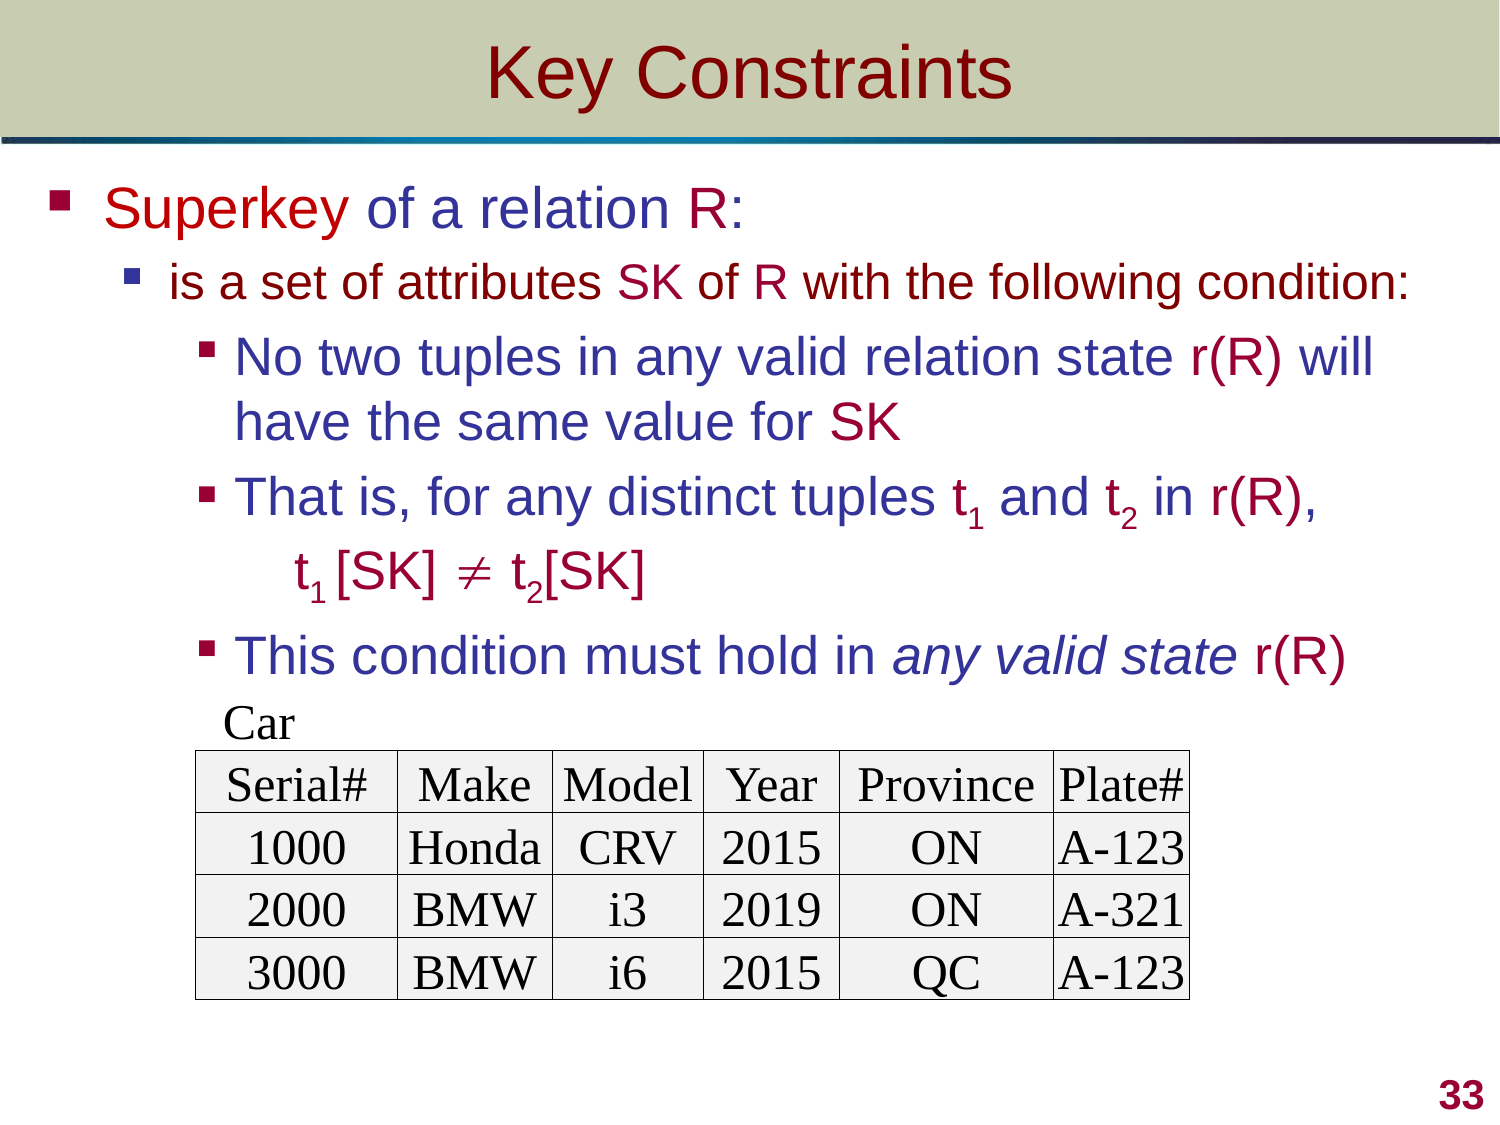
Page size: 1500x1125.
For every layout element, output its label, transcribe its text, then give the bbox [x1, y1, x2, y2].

table_cell Plate# [1054, 751, 1189, 812]
table_cell 2015 [704, 938, 839, 999]
table_cell Honda [398, 813, 552, 874]
table_cell Serial# [196, 751, 397, 812]
table_cell Make [398, 751, 552, 812]
table_cell A-321 [1054, 875, 1189, 937]
picture [0, 138, 1500, 145]
list Superkey of a relation R: is a set of attributes SK of R with the following condition: No two tuples in any valid relation state r(R) will have the same value for SK That is, for any distinct tuples t1 and t2 in r(R), t1 [SK]  t2[SK] This condition must hold in any valid state r(R) [31, 162, 1468, 1100]
table_cell Year [704, 751, 839, 812]
table_cell 2000 [196, 875, 397, 937]
table_cell A-123 [1054, 938, 1189, 999]
table_cell BMW [398, 875, 552, 937]
title Key Constraints [0, 0, 1500, 138]
table_cell i6 [553, 938, 703, 999]
table_cell A-123 [1054, 813, 1189, 874]
table_cell QC [840, 938, 1053, 999]
table_cell 2019 [704, 875, 839, 937]
table_cell 3000 [196, 938, 397, 999]
table_cell 2015 [704, 813, 839, 874]
table_header Car [196, 688, 1189, 750]
table_cell 1000 [196, 813, 397, 874]
table_cell ON [840, 813, 1053, 874]
table_cell Province [840, 751, 1053, 812]
slide_number 33 [1187, 1049, 1500, 1125]
table_cell CRV [553, 813, 703, 874]
table_cell BMW [398, 938, 552, 999]
table_cell ON [840, 875, 1053, 937]
table_cell i3 [553, 875, 703, 937]
table_cell Model [553, 751, 703, 812]
